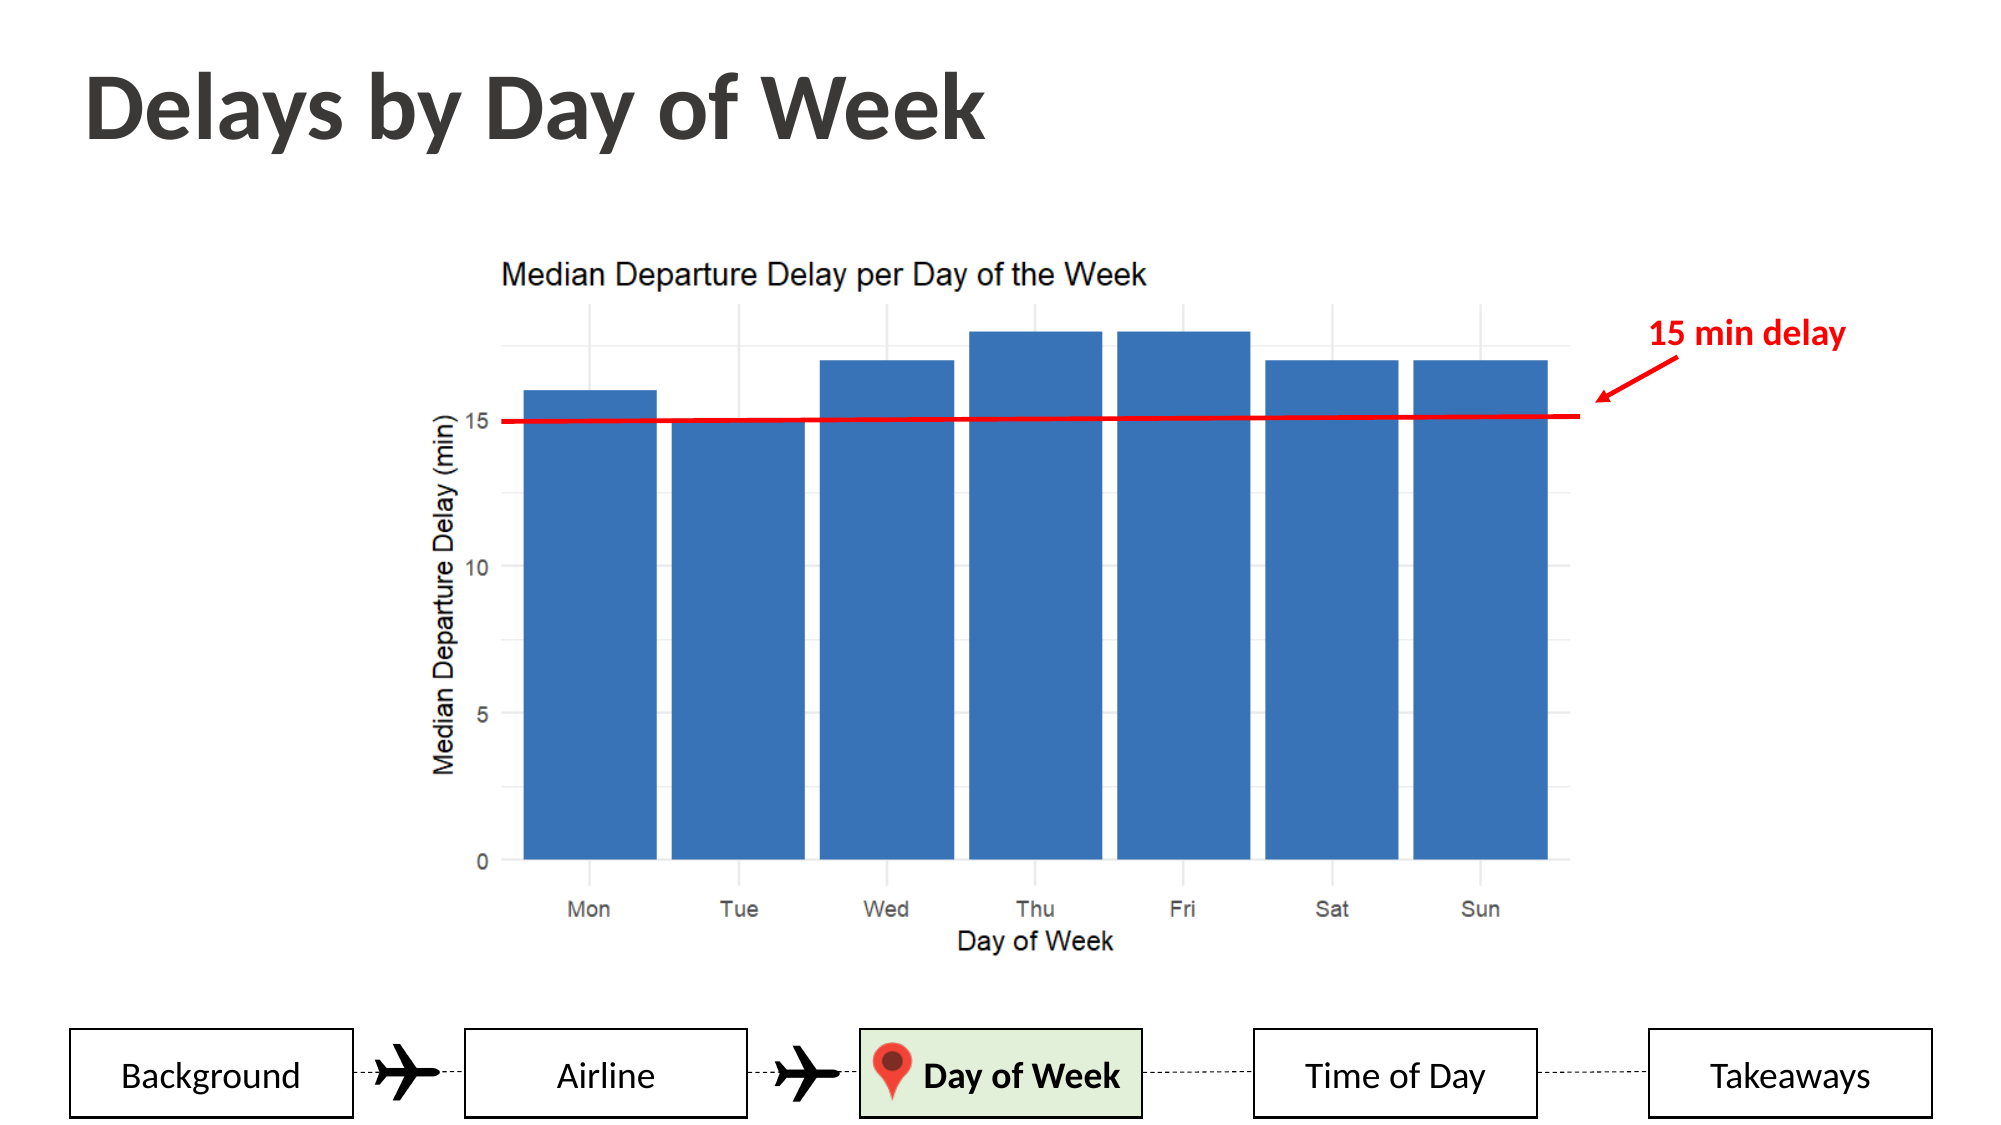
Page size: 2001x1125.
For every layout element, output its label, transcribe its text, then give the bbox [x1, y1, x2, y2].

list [418, 247, 1584, 968]
text_box 15 min delay [1632, 300, 1881, 361]
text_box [69, 1027, 1932, 1118]
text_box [501, 416, 1581, 422]
text_box Delays by Day of Week [69, 0, 1795, 218]
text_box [1595, 356, 1678, 403]
